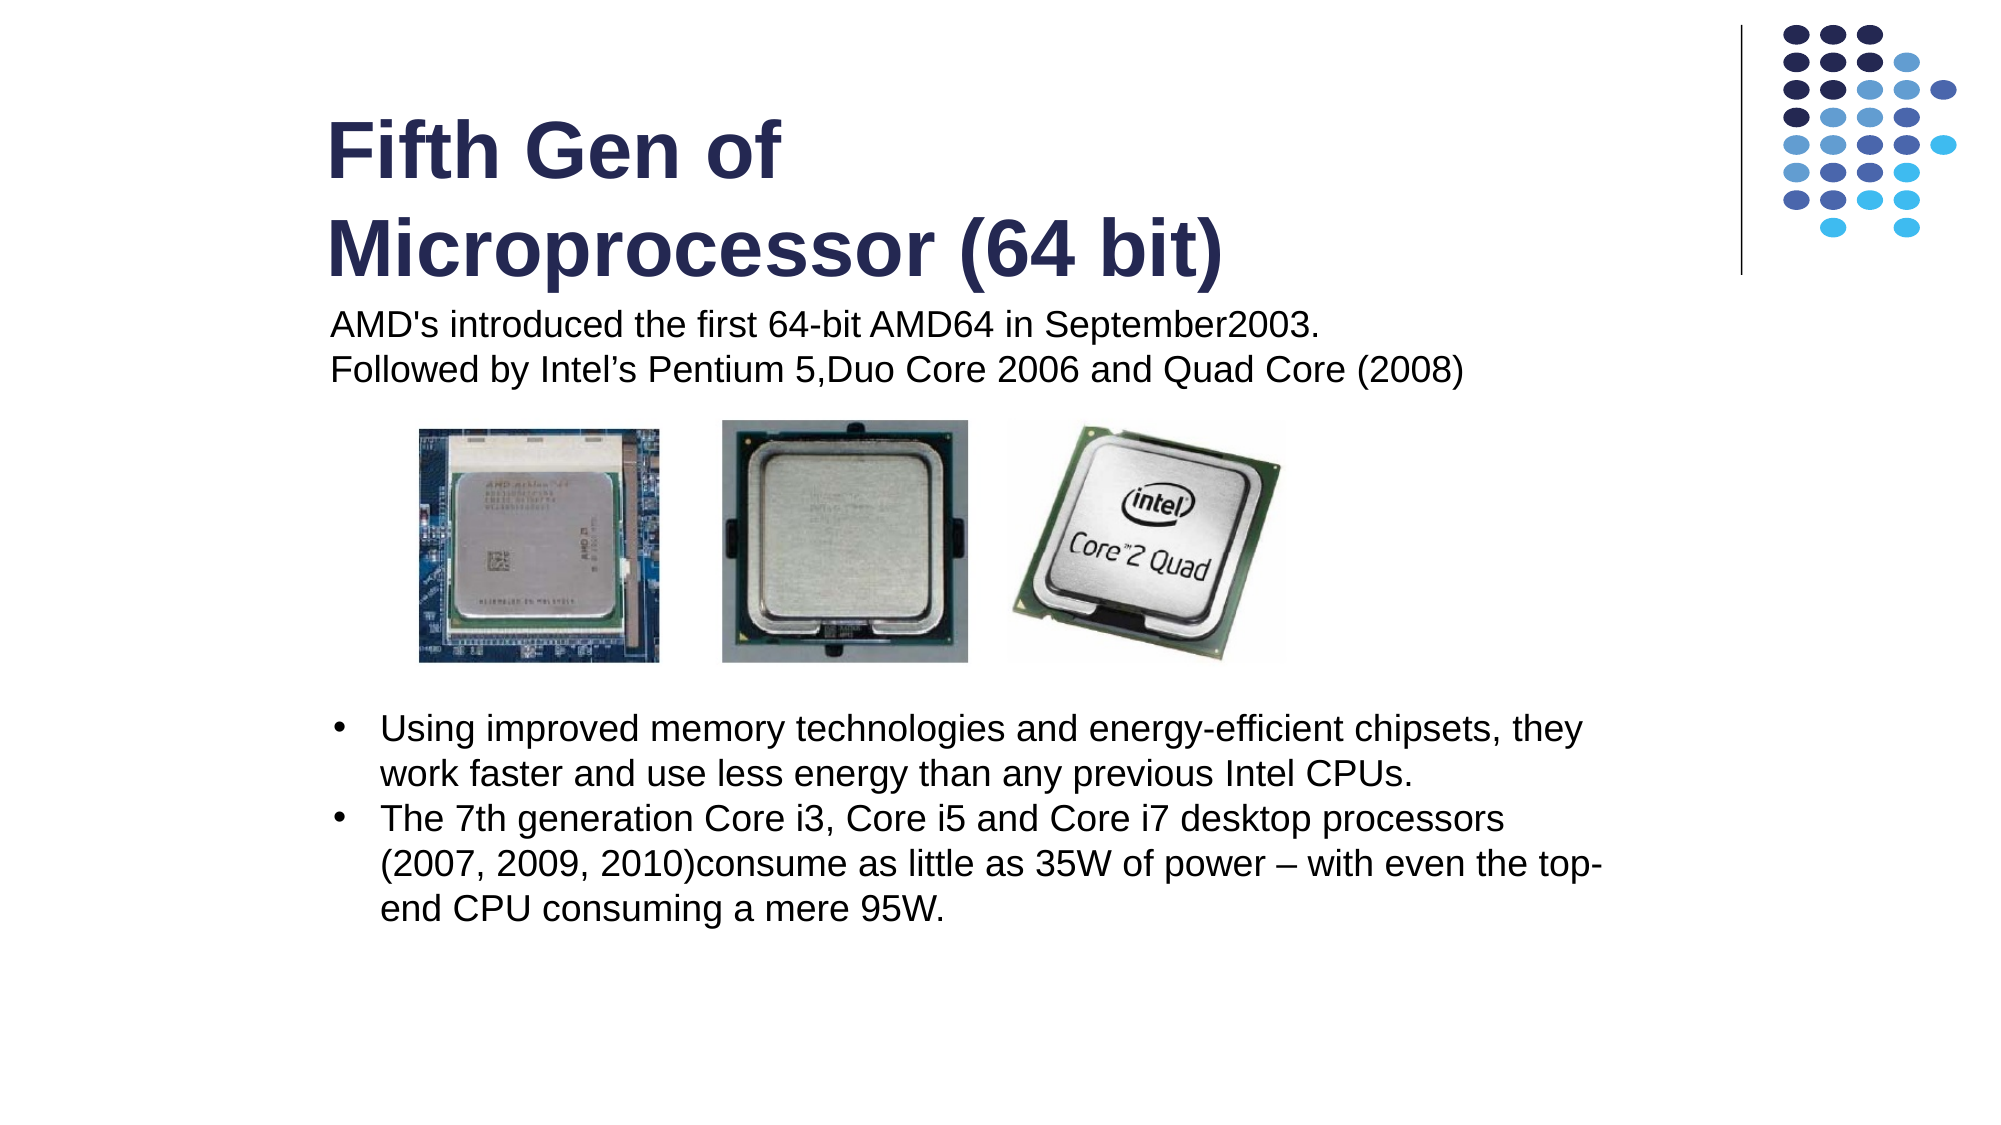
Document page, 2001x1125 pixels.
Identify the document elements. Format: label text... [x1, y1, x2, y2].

text_box Using improved memory technologies and energy-efficient chipsets, they work faster and use less energy than any previous Intel CPUs. The 7th generation Core i3, Core i5 and Core i7 desktop processors (2007, 2009, 2010)consume as little as 35W of power – with even the top-end CPU consuming a mere 95W. [318, 696, 1619, 936]
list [257, 385, 1429, 805]
text_box AMD's introduced the first 64-bit AMD64 in September2003. Followed by Intel’s Pentium 5,Duo Core 2006 and Quad Core (2008) [315, 292, 1537, 398]
title Fifth Gen of Microprocessor (64 bit) [311, 185, 1537, 301]
